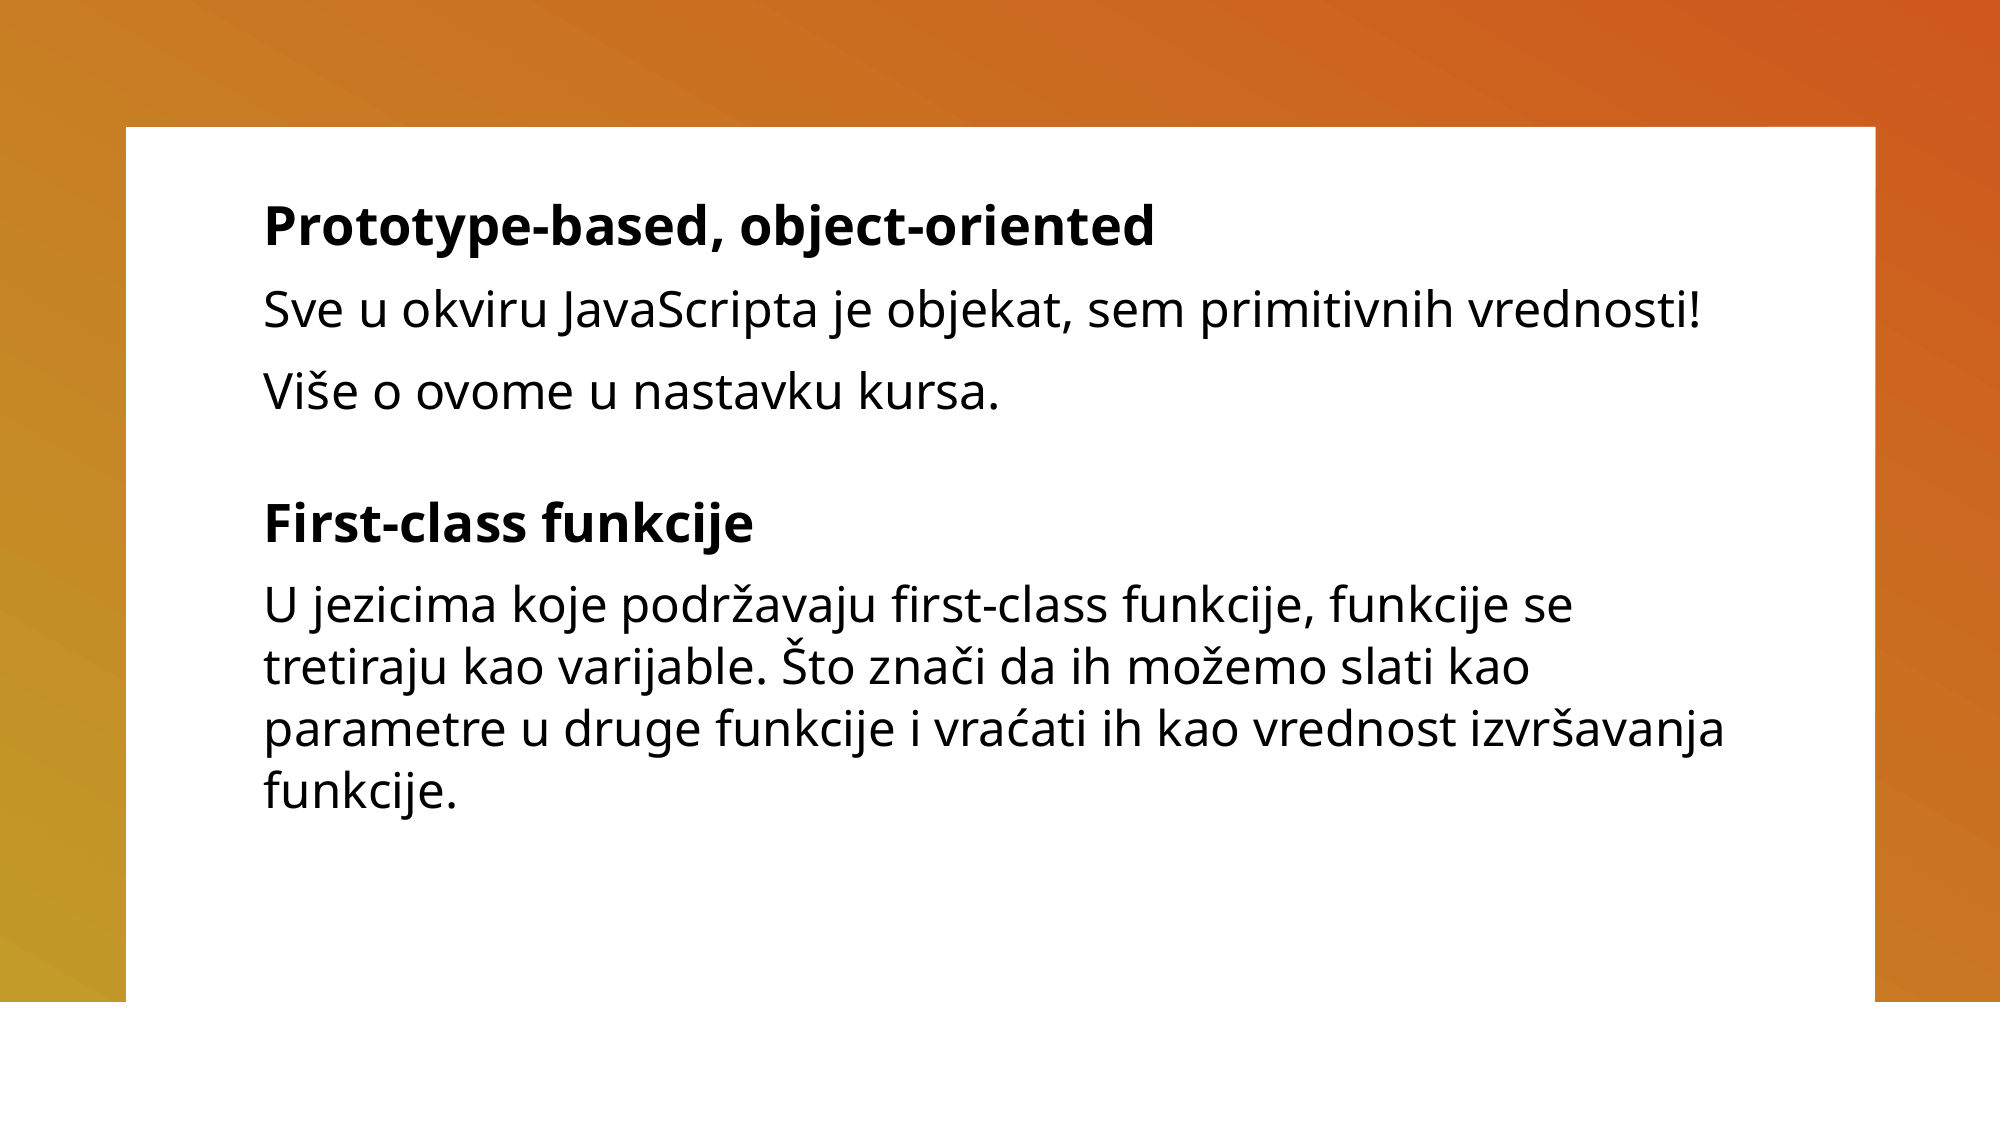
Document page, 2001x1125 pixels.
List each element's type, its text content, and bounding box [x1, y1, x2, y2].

text_box First-class funkcije U jezicima koje podržavaju first-class funkcije, funkcije se tretiraju kao varijable. Što znači da ih možemo slati kao parametre u druge funkcije i vraćati ih kao vrednost izvršavanja funkcije. [248, 478, 1749, 827]
list Prototype-based, object-oriented Sve u okviru JavaScripta je objekat, sem primitivnih vrednosti! Više o ovome u nastavku kursa. [248, 180, 1749, 445]
